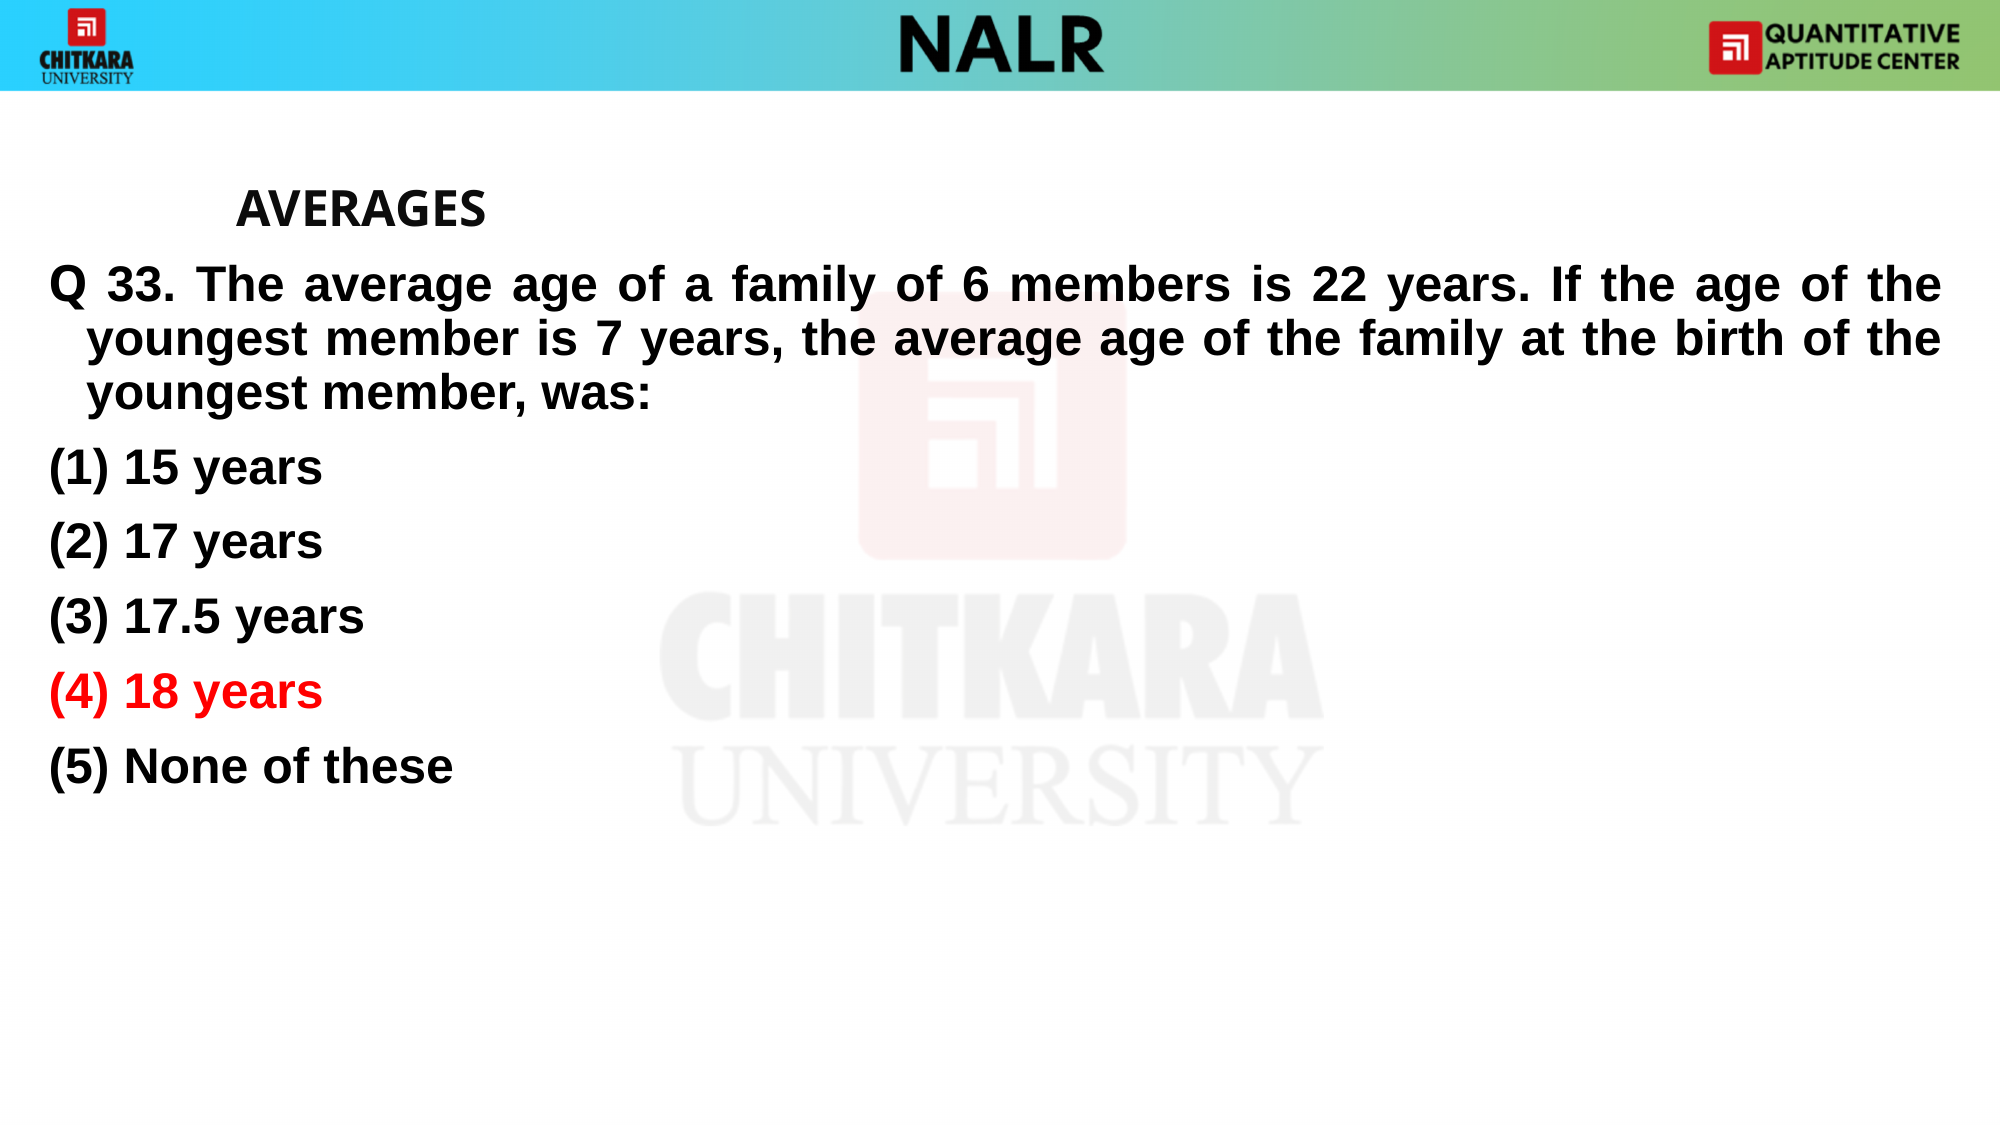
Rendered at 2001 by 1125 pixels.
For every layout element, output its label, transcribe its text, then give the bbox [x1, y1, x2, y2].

picture [0, 0, 2000, 1125]
list AVERAGES Q 33. The average age of a family of 6 members is 22 years. If the age of the youngest member is 7 years, the average age of the family at the birth of the youngest member, was: 15 years (2) 17 years (3) 17.5 years (4) 18 years (5) None of these [33, 175, 1959, 1053]
title [41, 31, 1959, 142]
